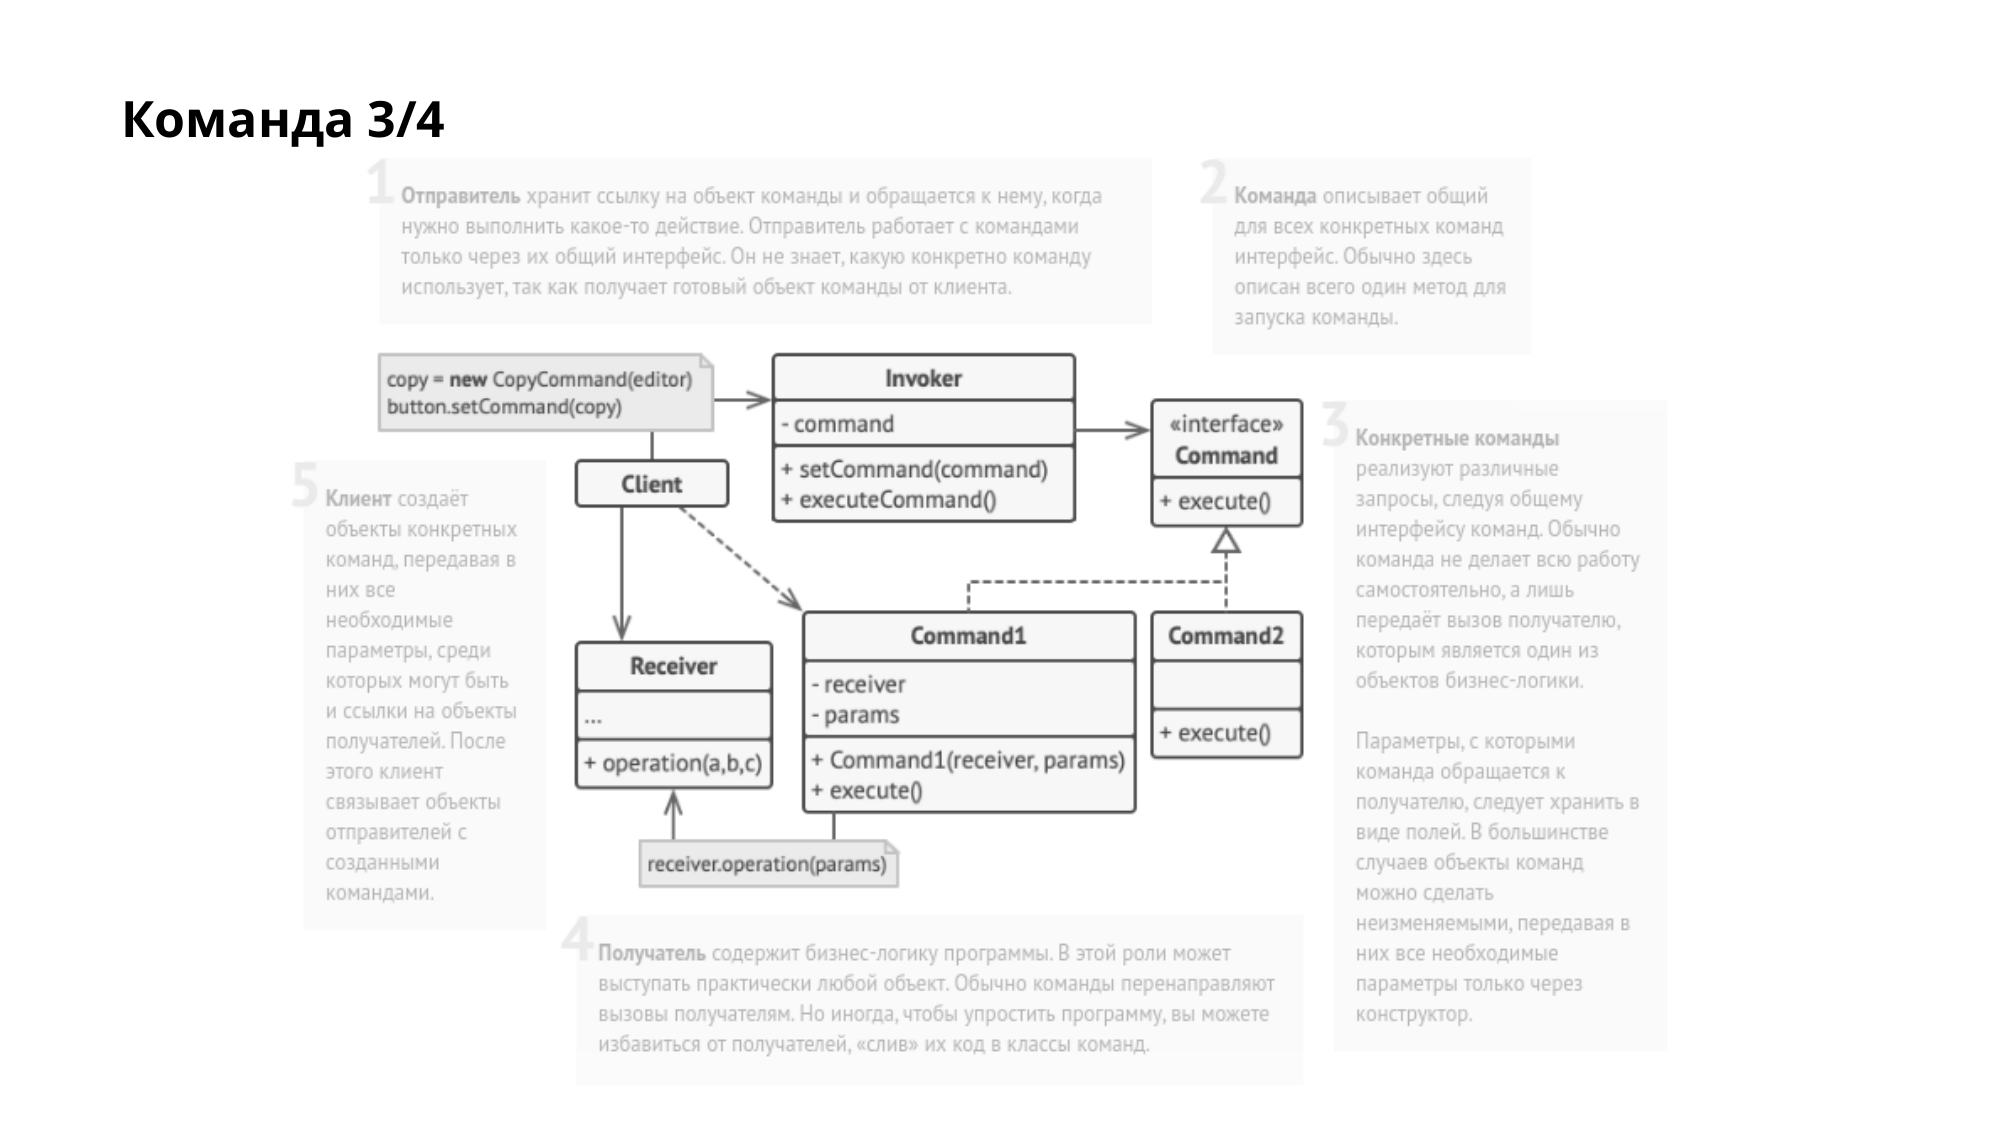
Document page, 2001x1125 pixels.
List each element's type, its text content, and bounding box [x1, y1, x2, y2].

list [267, 152, 1733, 1087]
title Команда 3/4 [106, 42, 1832, 260]
